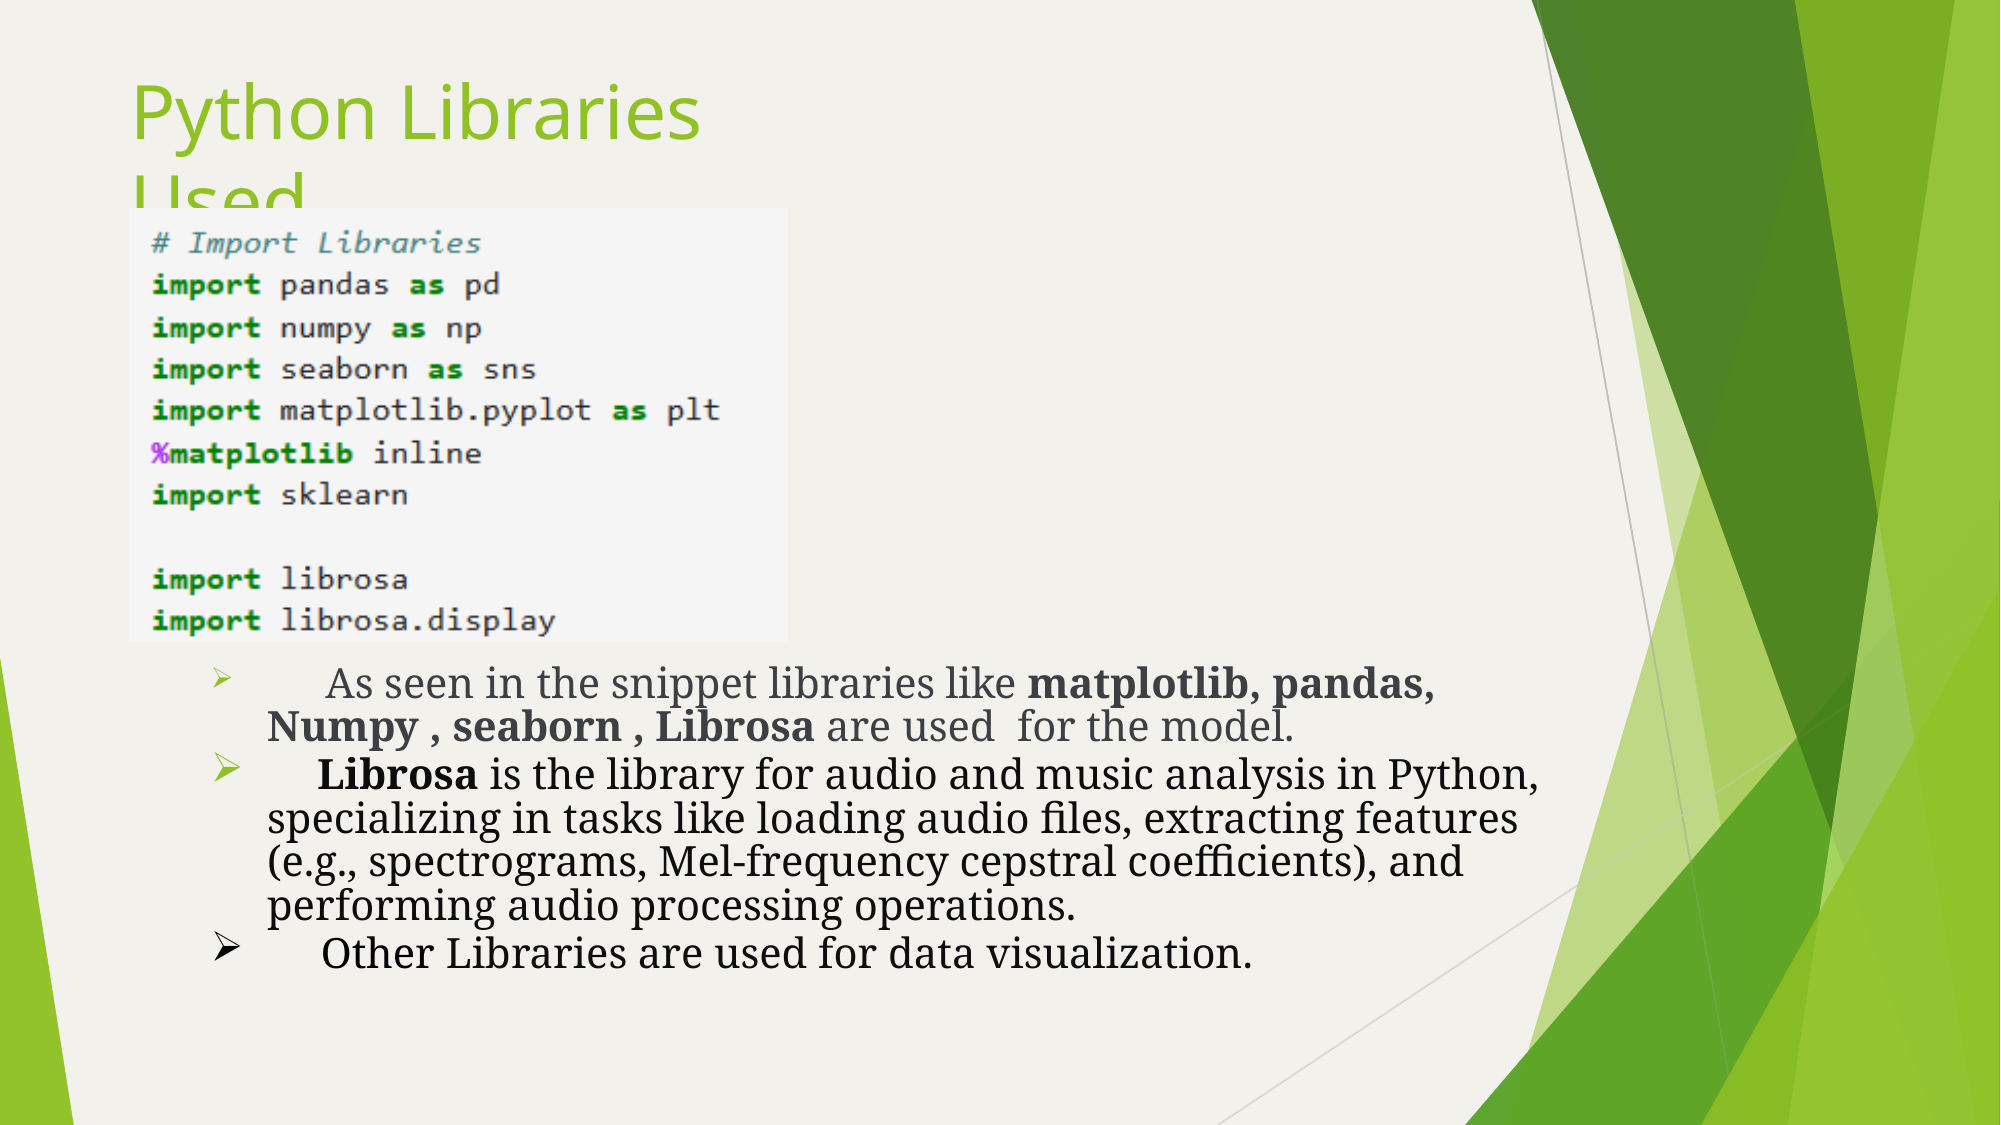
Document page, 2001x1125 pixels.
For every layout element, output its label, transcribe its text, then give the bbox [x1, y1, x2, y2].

text_box As seen in the snippet libraries like matplotlib, pandas, Numpy , seaborn , Librosa are used for the model. Librosa is the library for audio and music analysis in Python, specializing in tasks like loading audio files, extracting features (e.g., spectrograms, Mel-frequency cepstral coefficients), and performing audio processing operations. Other Libraries are used for data visualization. [208, 658, 1545, 1025]
title Python Libraries Used [128, 62, 871, 253]
picture [128, 208, 788, 642]
text_box [0, 658, 74, 1125]
